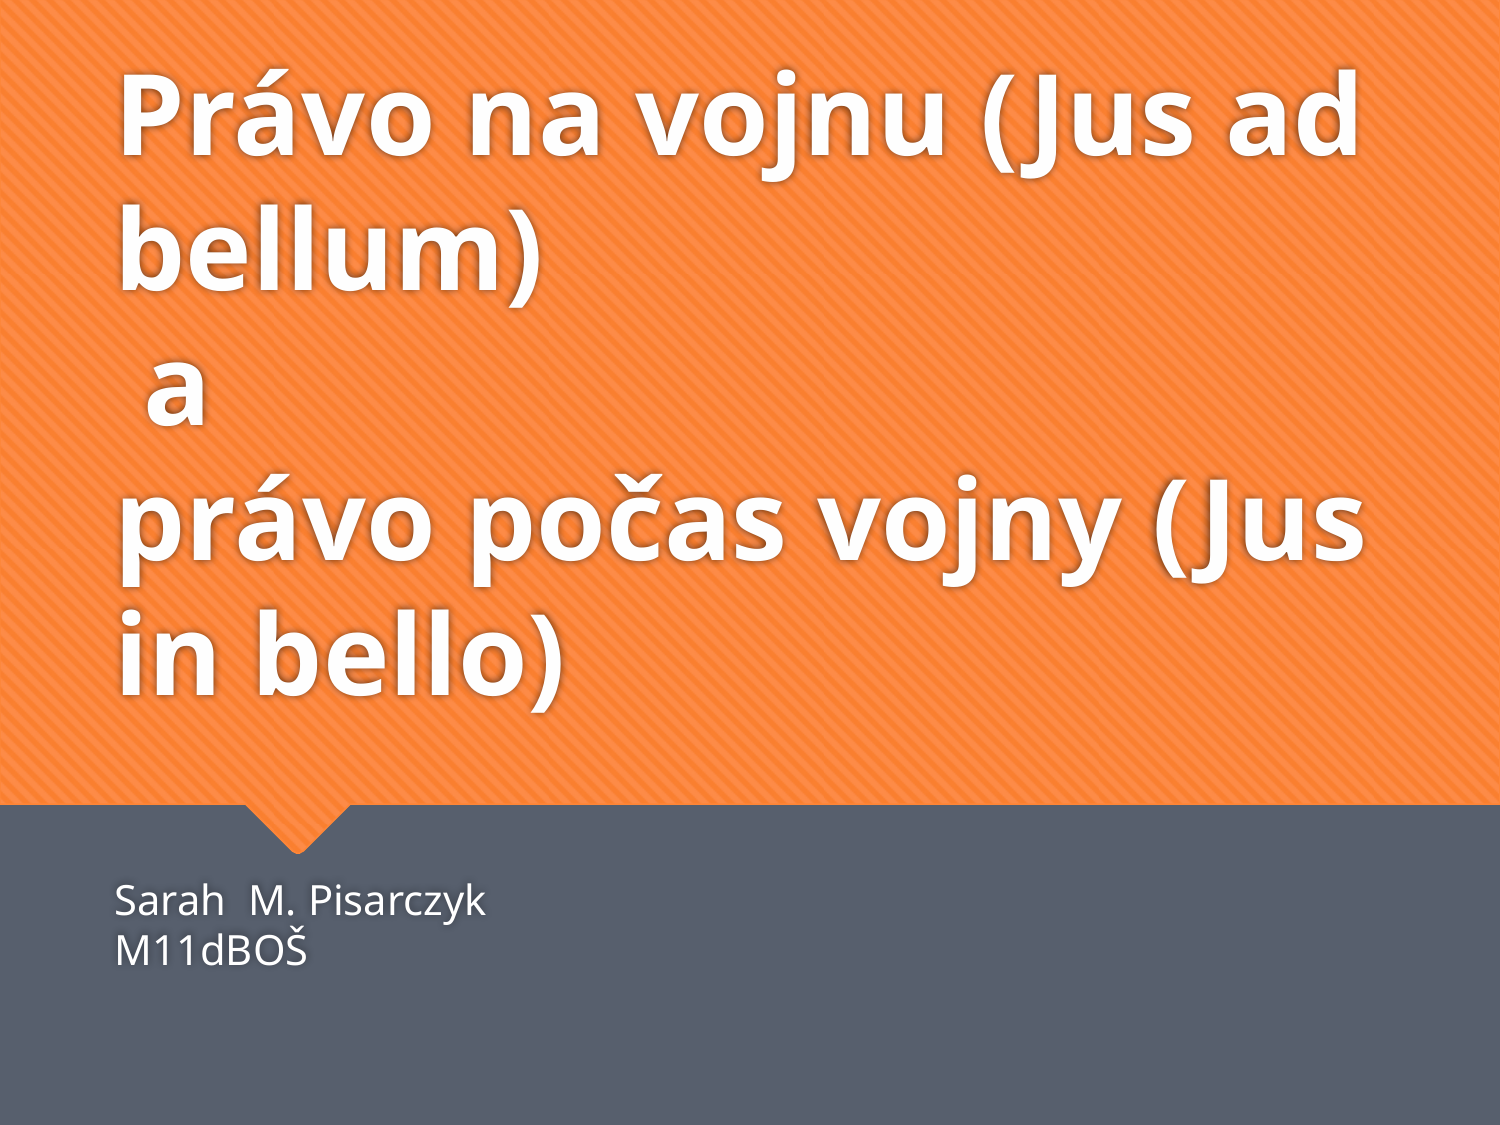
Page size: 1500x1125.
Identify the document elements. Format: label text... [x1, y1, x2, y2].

title Právo na vojnu (Jus ad bellum) a právo počas vojny (Jus in bello) [99, 237, 1401, 726]
subtitle Sarah M. Pisarczyk M11dBOŠ [99, 866, 1401, 938]
